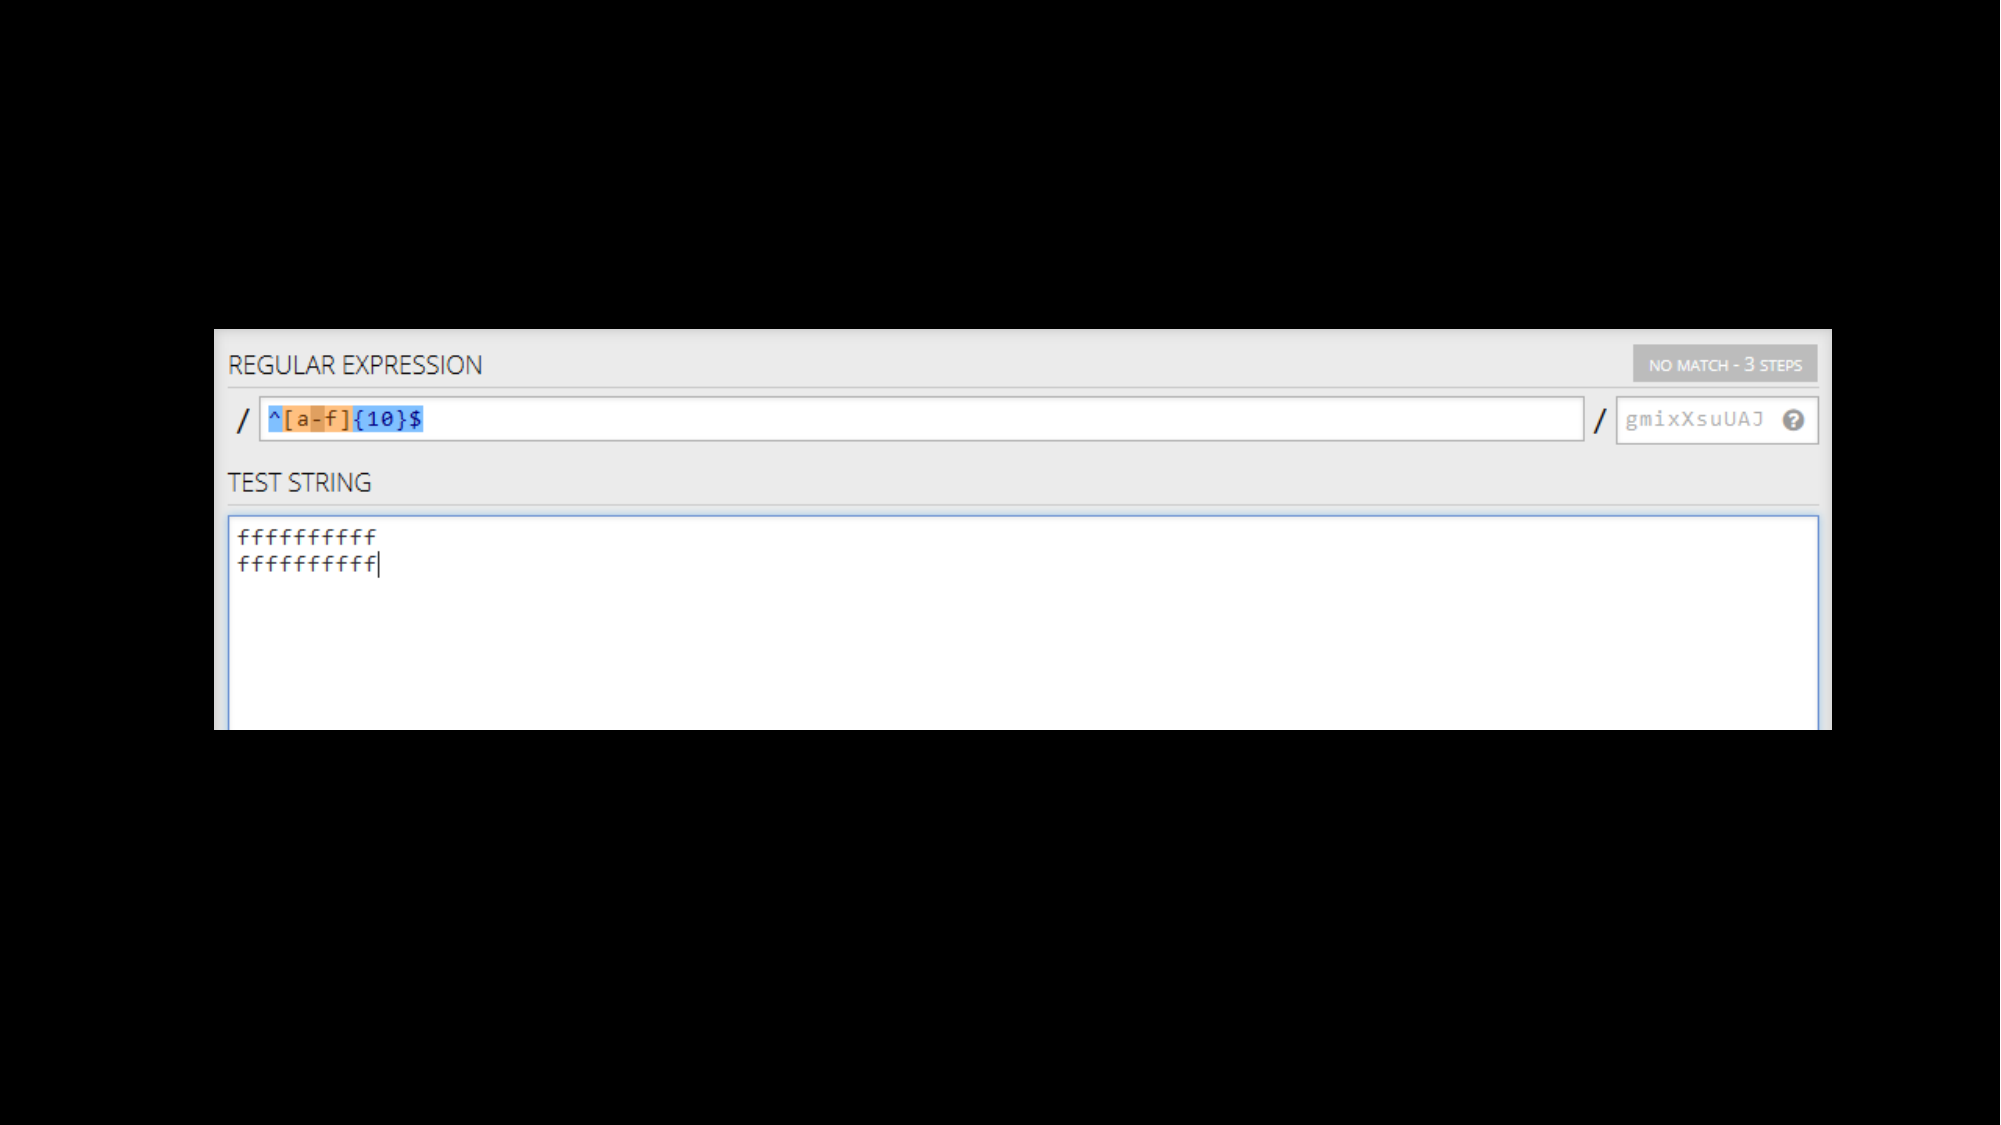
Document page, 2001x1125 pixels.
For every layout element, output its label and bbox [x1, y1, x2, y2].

picture [214, 329, 1832, 730]
